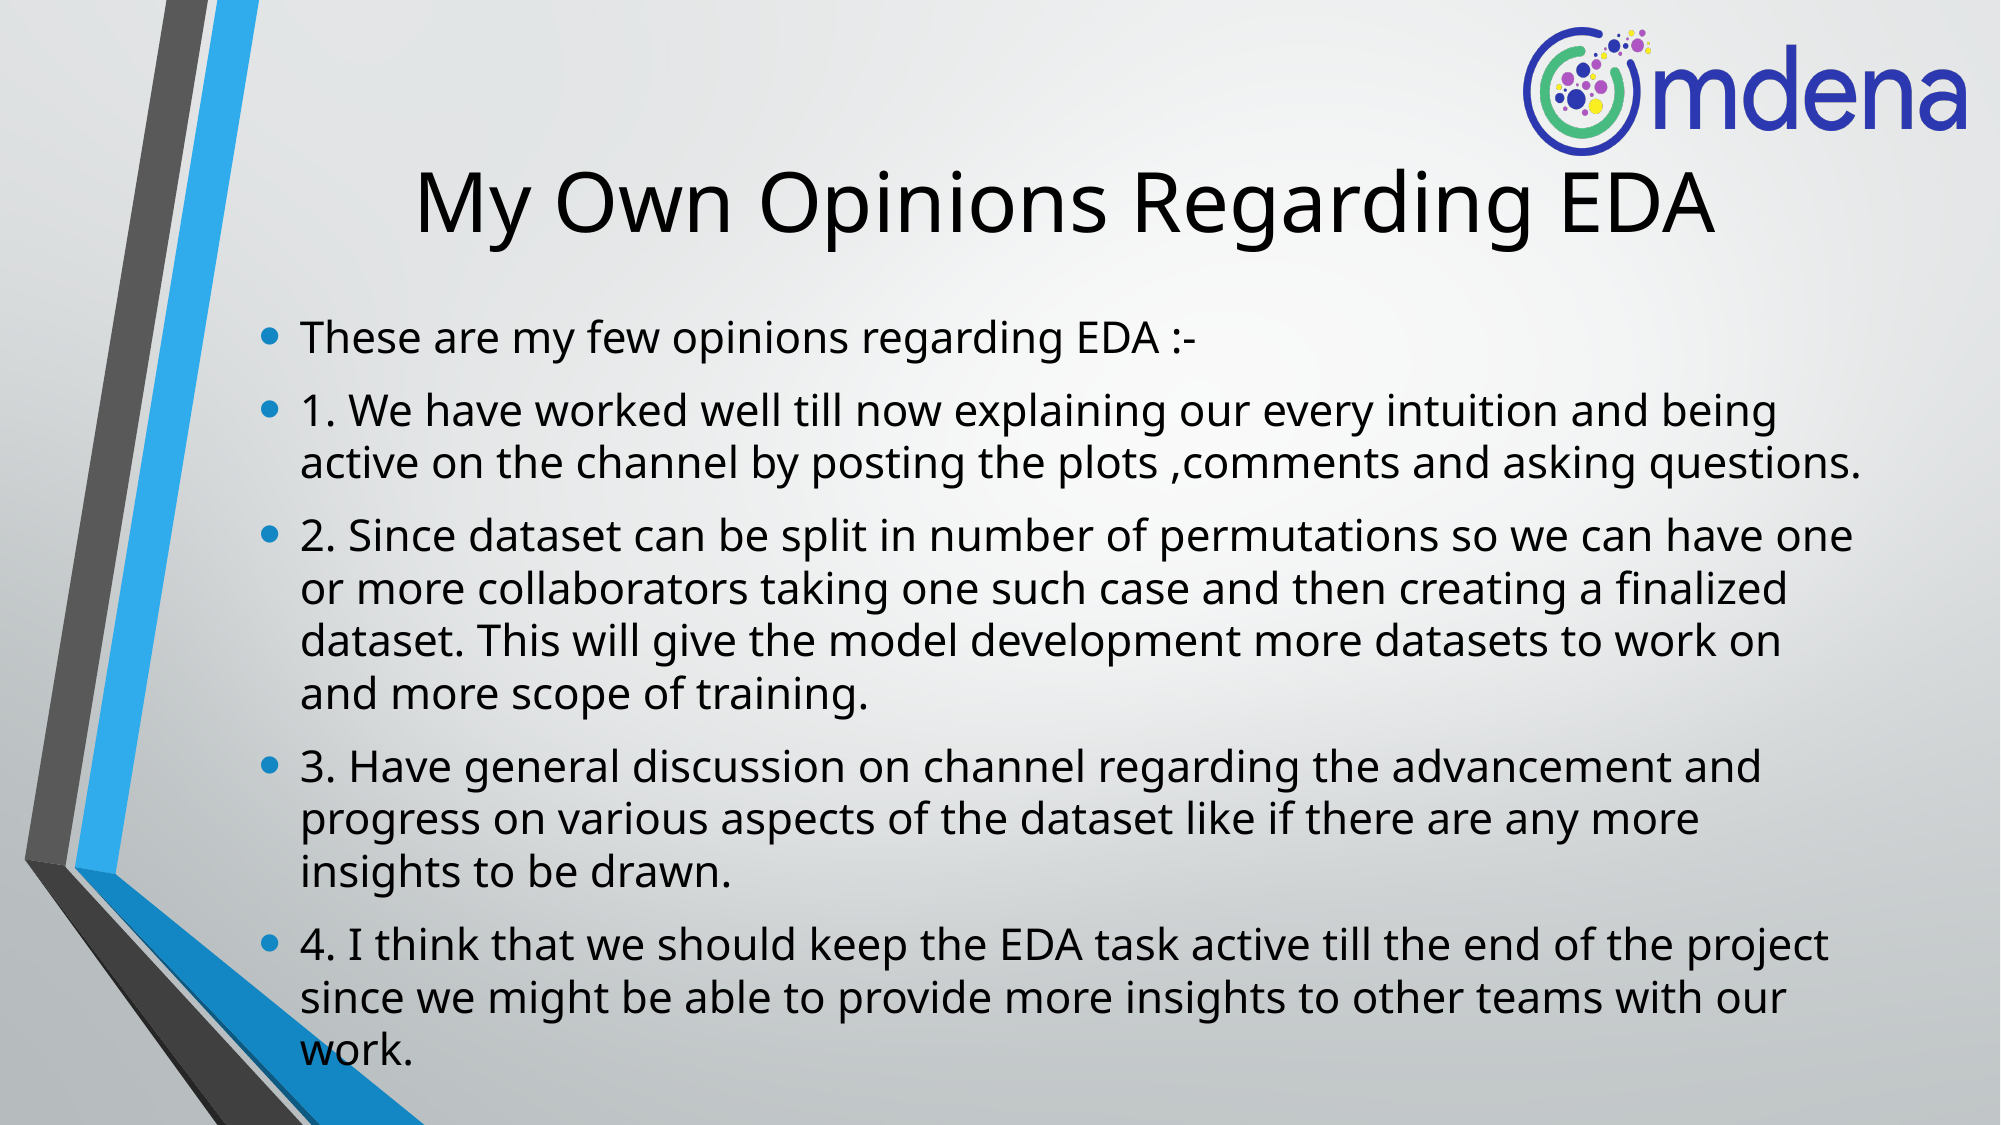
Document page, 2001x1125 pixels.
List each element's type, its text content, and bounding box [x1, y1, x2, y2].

title My Own Opinions Regarding EDA [243, 112, 1887, 276]
picture [1523, 26, 1966, 156]
list These are my few opinions regarding EDA :- 1. We have worked well till now explaining our every intuition and being active on the channel by posting the plots ,comments and asking questions. 2. Since dataset can be split in number of permutations so we can have one or more collaborators taking one such case and then creating a finalized dataset. This will give the model development more datasets to work on and more scope of training. 3. Have general discussion on channel regarding the advancement and progress on various aspects of the dataset like if there are any more insights to be drawn. 4. I think that we should keep the EDA task active till the end of the project since we might be able to provide more insights to other teams with our work. [243, 276, 1887, 1108]
